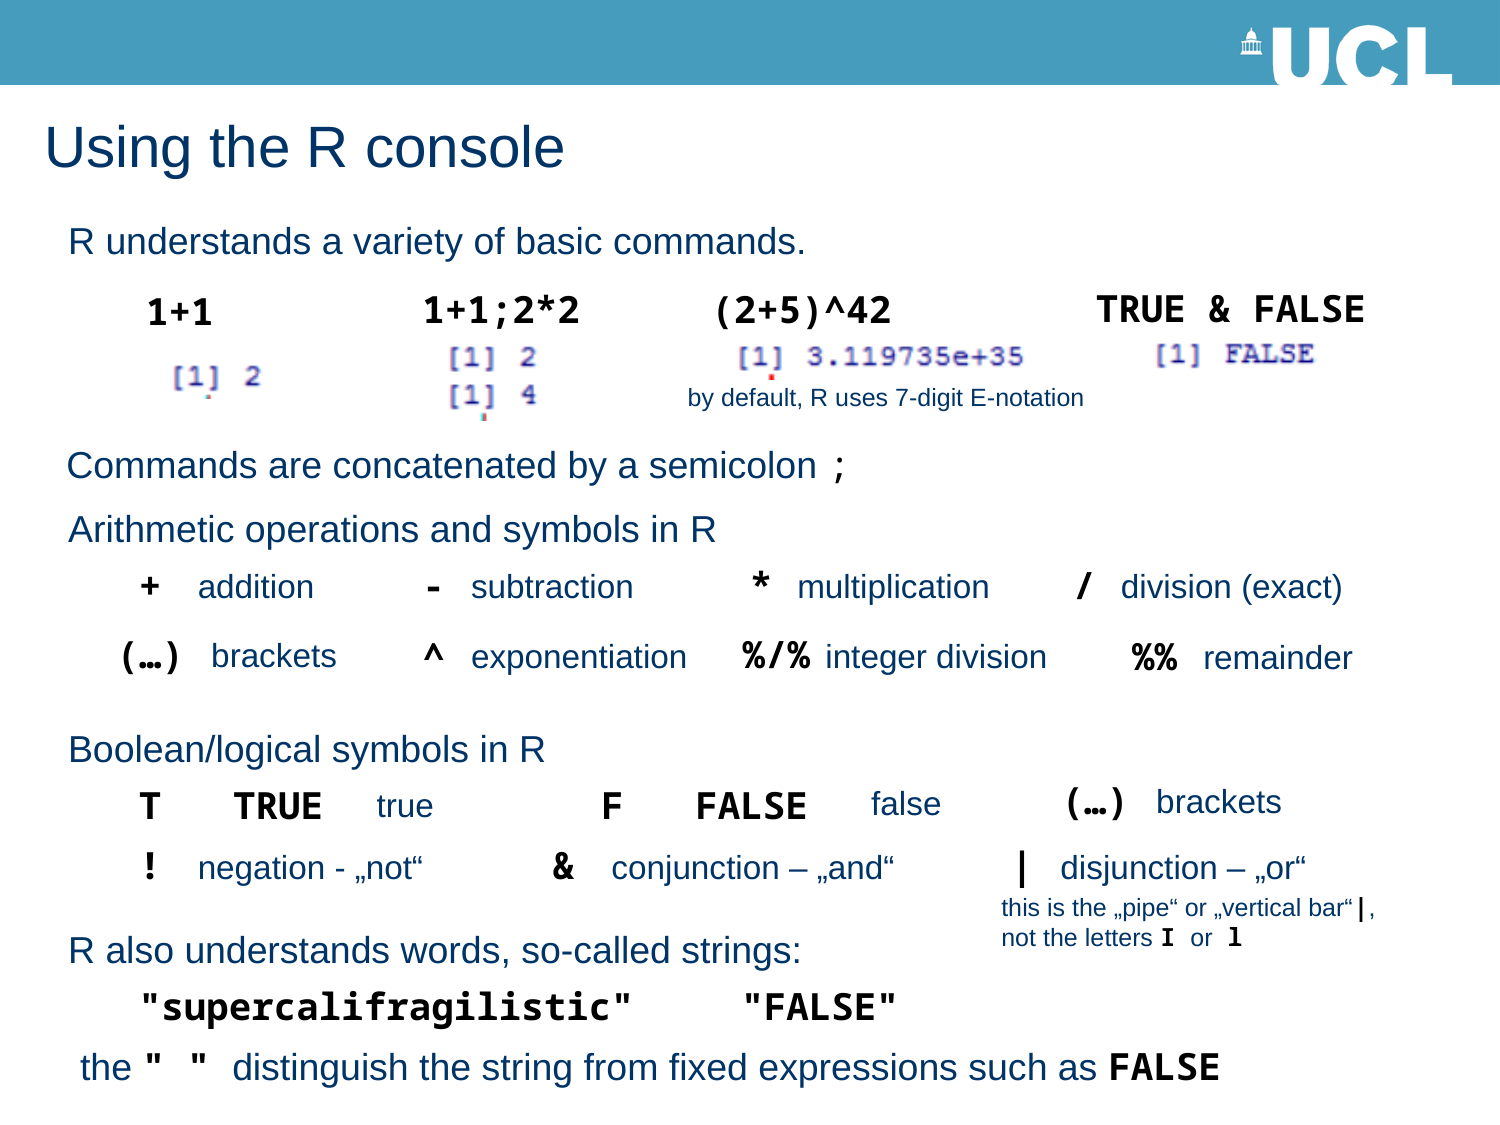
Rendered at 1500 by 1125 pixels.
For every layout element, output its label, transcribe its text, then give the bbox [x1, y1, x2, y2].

text_box (2+5)^42 [696, 278, 957, 338]
text_box | [995, 834, 1056, 884]
text_box %% [1104, 625, 1205, 679]
text_box 1+1 [130, 280, 231, 340]
text_box remainder [1188, 628, 1388, 687]
text_box division (exact) [1105, 558, 1388, 616]
text_box R understands a variety of basic commands. [53, 209, 1022, 268]
text_box subtraction [456, 558, 691, 616]
text_box - [407, 554, 467, 608]
picture [0, 0, 1500, 85]
picture [1154, 336, 1318, 373]
text_box negation - „not“ [183, 838, 469, 896]
text_box Arithmetic operations and symbols in R [53, 497, 1022, 555]
picture [170, 352, 278, 399]
text_box exponentiation [456, 627, 715, 685]
text_box T [123, 775, 184, 829]
text_box false [856, 775, 1033, 833]
text_box brackets [196, 627, 372, 685]
text_box Boolean/logical symbols in R [53, 717, 615, 776]
text_box & [537, 834, 597, 888]
text_box the " " distinguish the string from fixed expressions such as FALSE [64, 1035, 1275, 1093]
text_box multiplication [782, 558, 1018, 616]
text_box "FALSE" [726, 975, 1258, 1029]
text_box FALSE [680, 775, 845, 829]
text_box * [734, 554, 794, 608]
text_box "supercalifragilistic" [123, 975, 656, 1029]
text_box true [361, 776, 538, 835]
text_box brackets [1141, 772, 1317, 831]
text_box / [1058, 554, 1118, 608]
text_box R also understands words, so-called strings: [53, 918, 827, 976]
text_box ! [123, 834, 184, 888]
text_box TRUE [218, 775, 359, 829]
text_box addition [183, 558, 359, 616]
text_box this is the „pipe“ or „vertical bar“|, not the letters I or l [986, 884, 1424, 966]
text_box conjunction – „and“ [596, 838, 939, 896]
text_box (…) [1045, 769, 1146, 823]
text_box integer division [810, 627, 1069, 685]
text_box + [123, 555, 184, 608]
text_box by default, R uses 7-digit E-notation [672, 373, 1110, 415]
picture [446, 337, 538, 421]
text_box %/% [726, 624, 827, 678]
text_box F [585, 775, 646, 829]
text_box disjunction – „or“ [1045, 838, 1331, 884]
text_box 1+1;2*2 [407, 278, 597, 338]
text_box Commands are concatenated by a semicolon ; [51, 433, 1021, 491]
text_box TRUE & FALSE [1080, 277, 1424, 337]
text_box (…) [100, 623, 201, 677]
text_box Using the R console [29, 101, 1458, 185]
text_box ^ [383, 625, 485, 679]
picture [731, 337, 1028, 380]
